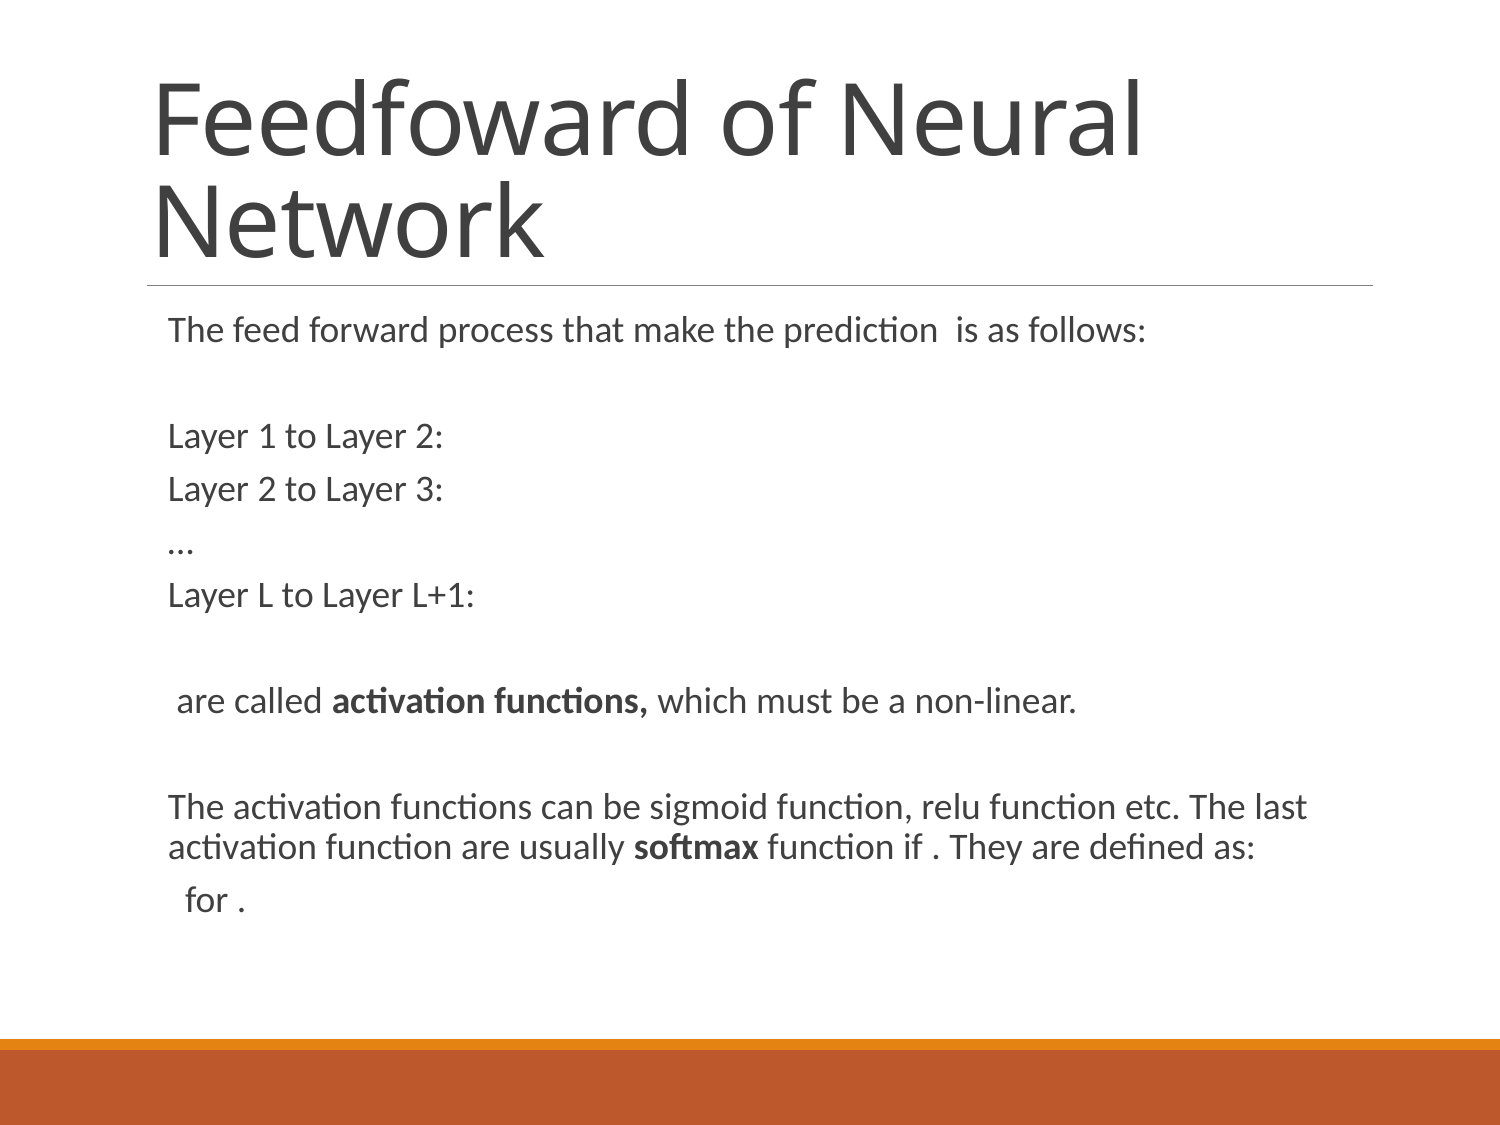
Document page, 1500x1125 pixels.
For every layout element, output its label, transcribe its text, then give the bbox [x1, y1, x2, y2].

title Feedfoward of Neural Network [135, 47, 1373, 285]
